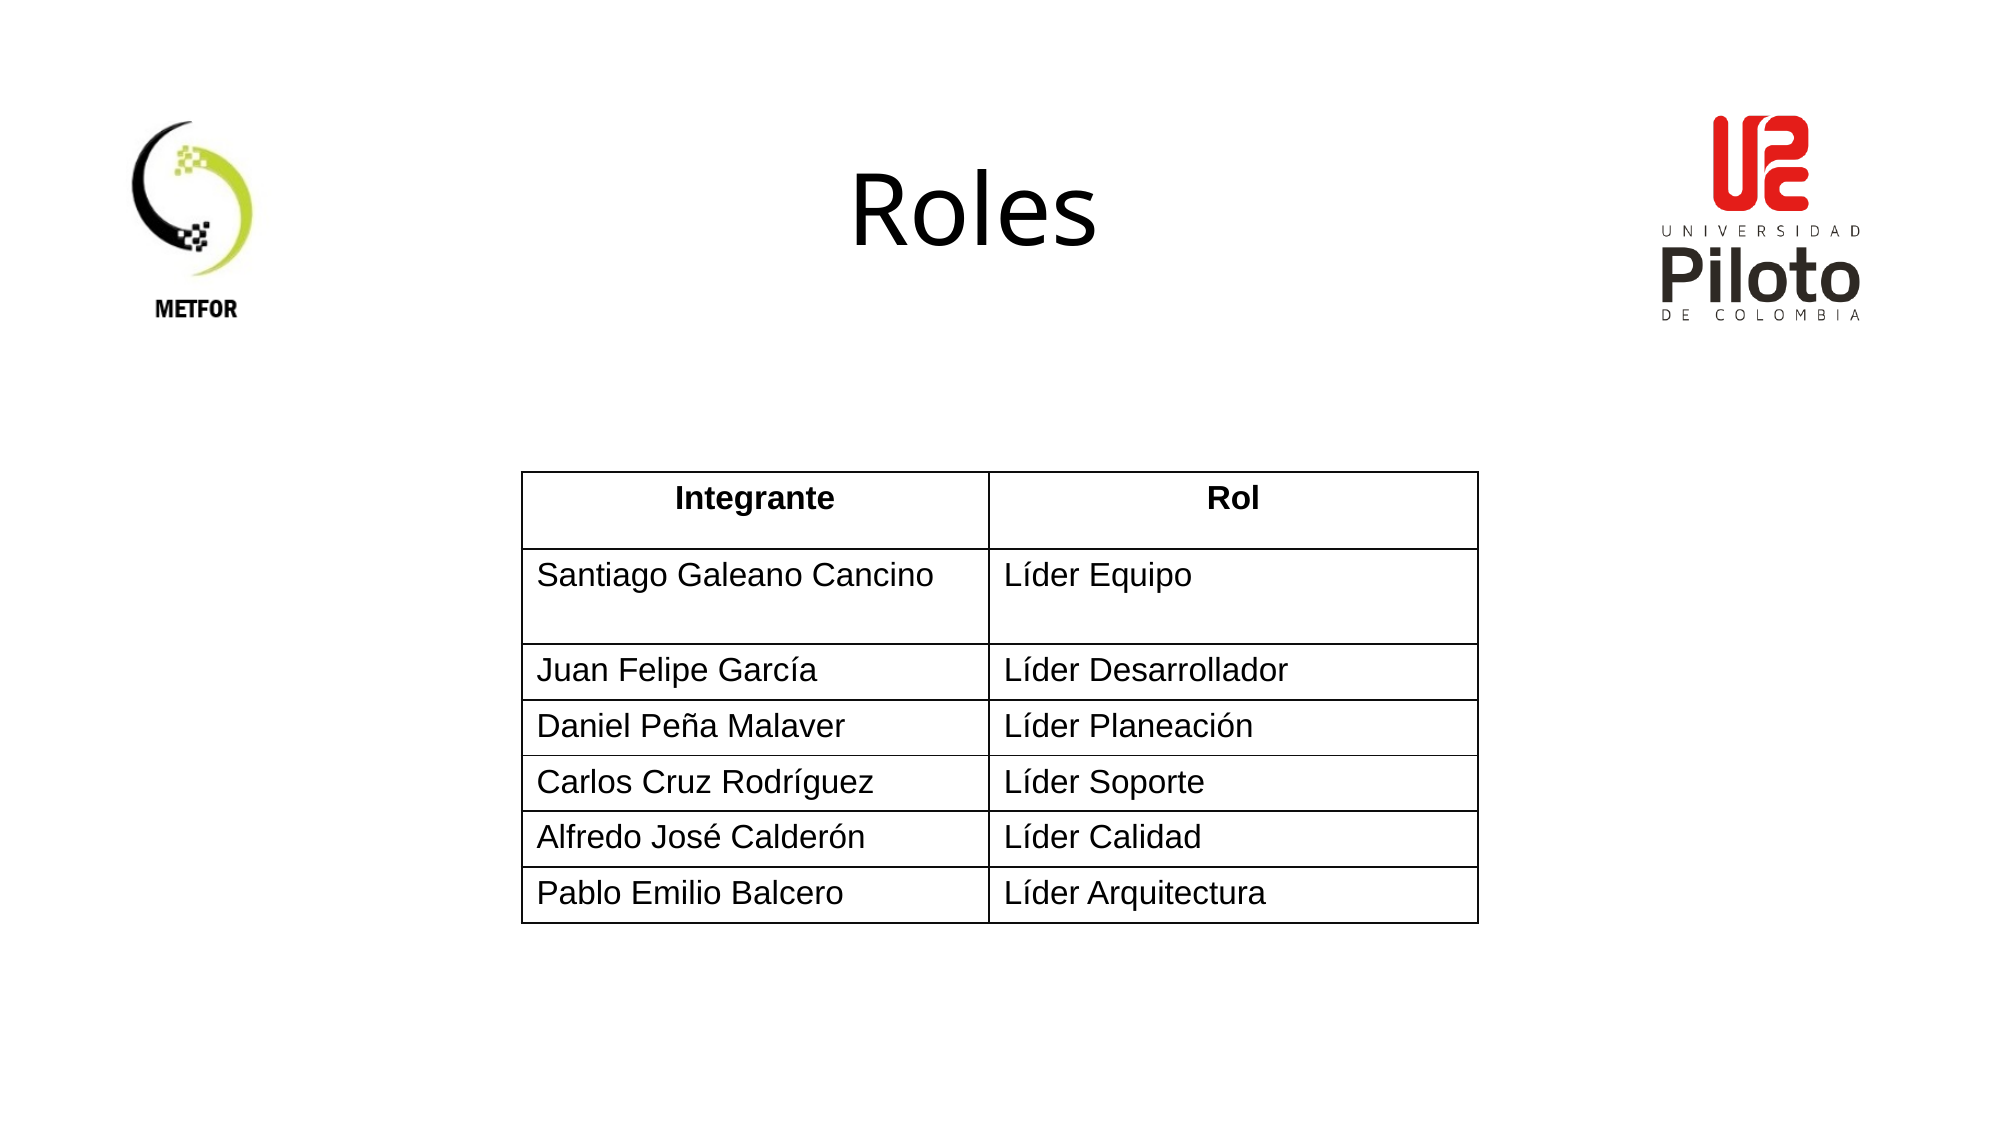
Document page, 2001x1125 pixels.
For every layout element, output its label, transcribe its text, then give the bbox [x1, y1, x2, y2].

table_cell Juan Felipe García [523, 645, 988, 699]
table_cell Pablo Emilio Balcero [523, 868, 988, 922]
table_cell Líder Equipo [990, 550, 1477, 643]
table_cell Líder Calidad [990, 812, 1477, 866]
table_cell Líder Arquitectura [990, 868, 1477, 922]
picture [100, 108, 288, 336]
table_cell Líder Soporte [990, 756, 1477, 810]
table_cell Santiago Galeano Cancino [523, 550, 988, 643]
table_header Integrante [523, 473, 988, 548]
text_box Roles [806, 138, 1298, 274]
table_cell Alfredo José Calderón [523, 812, 988, 866]
table_cell Líder Desarrollador [990, 645, 1477, 699]
picture [1633, 94, 1888, 349]
table_cell Daniel Peña Malaver [523, 701, 988, 755]
table_cell Carlos Cruz Rodríguez [523, 756, 988, 810]
table_cell Líder Planeación [990, 701, 1477, 755]
table_header Rol [990, 473, 1477, 548]
